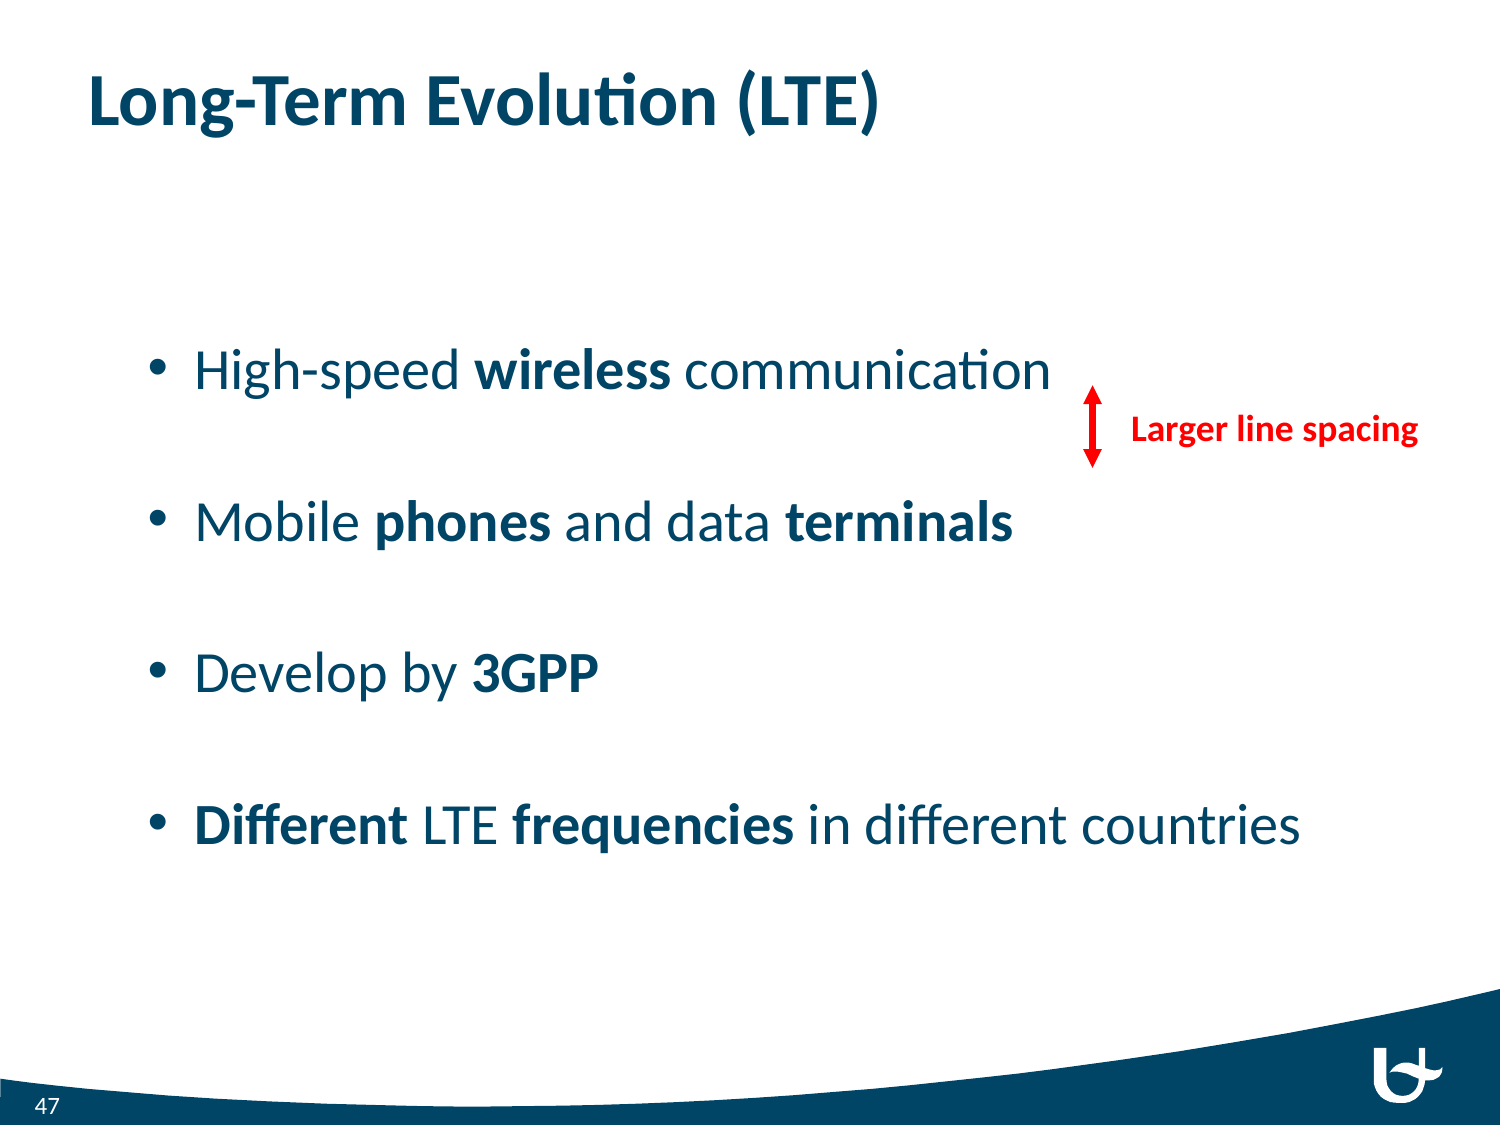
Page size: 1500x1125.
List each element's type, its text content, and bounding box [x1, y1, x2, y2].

text_box Larger line spacing [1116, 396, 1453, 457]
title Long-Term Evolution (LTE) [88, 19, 1412, 173]
list High-speed wireless communication Mobile phones and data terminals Develop by 3GPP Different LTE frequencies in different countries [147, 255, 1353, 1059]
slide_number 47 [0, 1083, 75, 1125]
